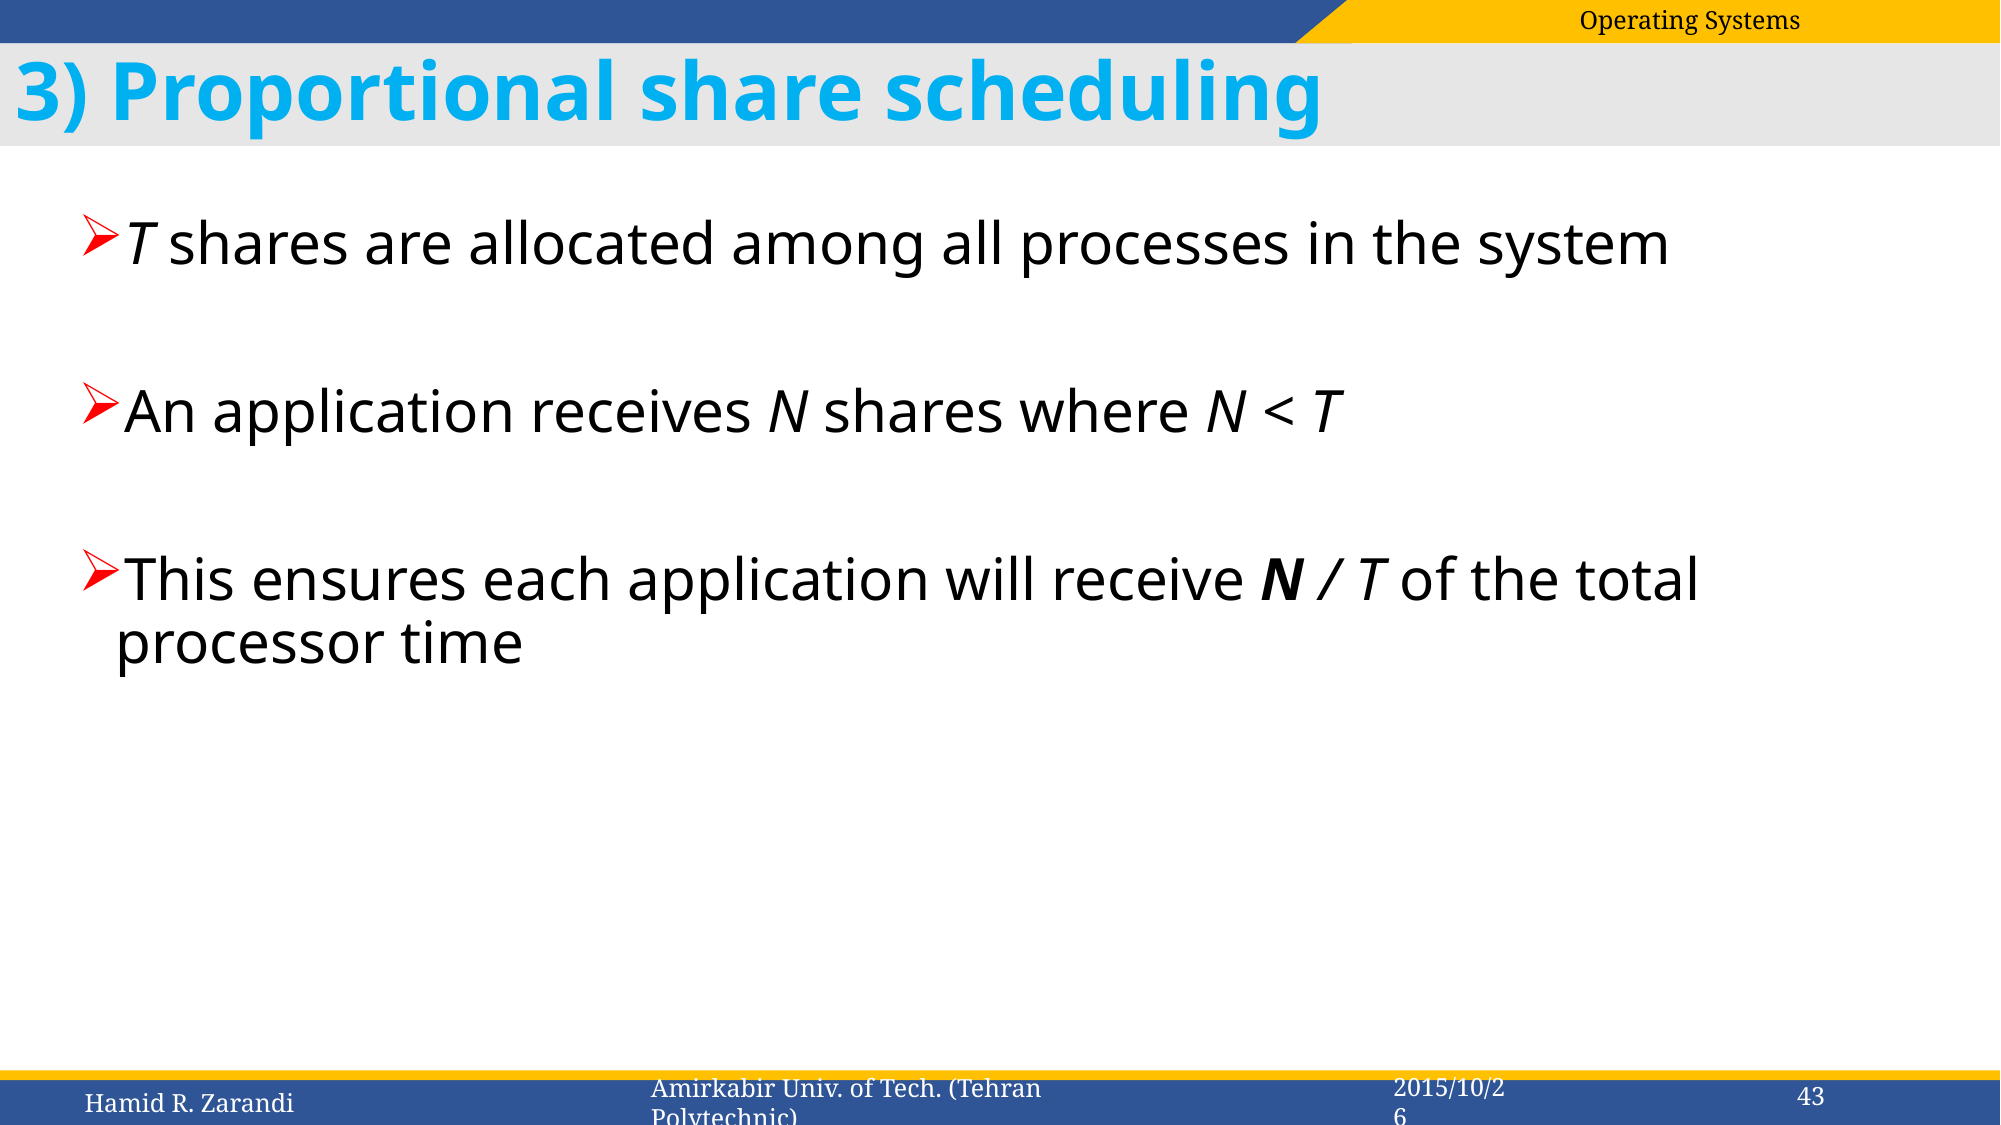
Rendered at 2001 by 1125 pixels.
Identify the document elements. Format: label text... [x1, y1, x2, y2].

list T shares are allocated among all processes in the system An application receives N shares where N < T This ensures each application will receive N / T of the total processor time [63, 207, 1937, 1014]
title 3) Proportional share scheduling [0, 43, 2000, 146]
